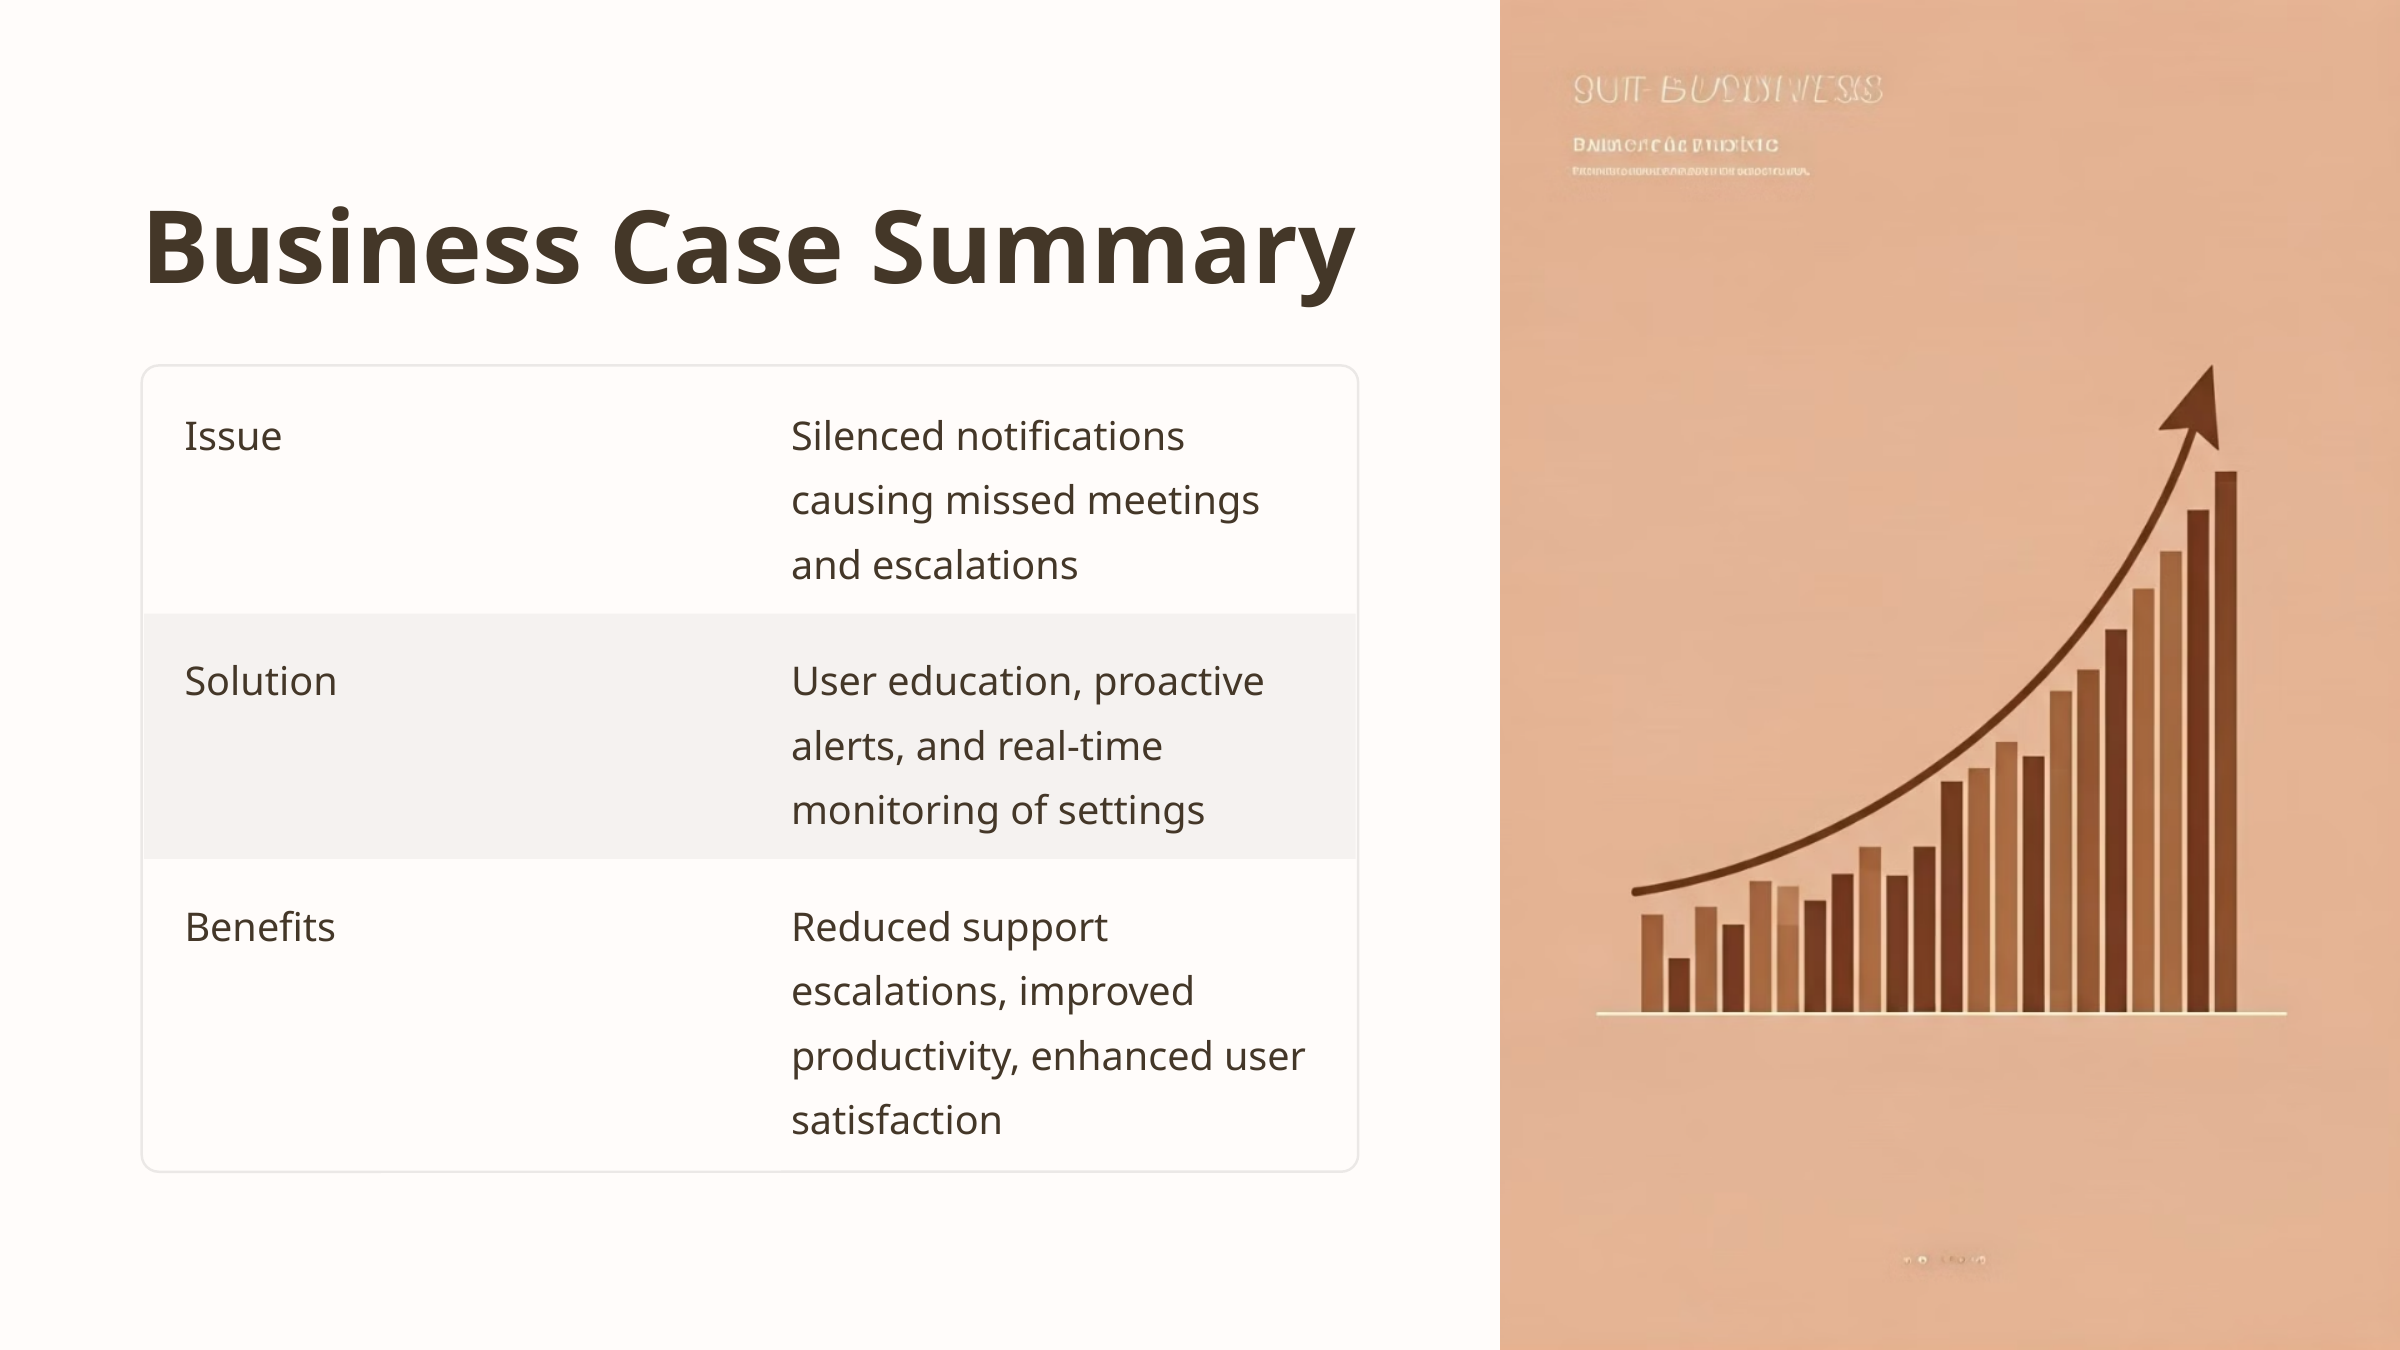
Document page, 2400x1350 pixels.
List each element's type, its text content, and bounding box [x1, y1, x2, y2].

text_box Issue [184, 393, 709, 459]
text_box [144, 859, 1356, 1170]
text_box [144, 367, 1356, 613]
text_box Benefits [184, 884, 709, 950]
picture [1499, 0, 2400, 1350]
text_box Silenced notifications causing missed meetings and escalations [791, 393, 1316, 588]
text_box Solution [184, 639, 709, 704]
text_box Reduced support escalations, improved productivity, enhanced user satisfaction [791, 884, 1316, 1144]
text_box [144, 613, 1356, 859]
text_box User education, proactive alerts, and real-time monitoring of settings [791, 638, 1316, 834]
text_box Business Case Summary [141, 178, 1174, 305]
